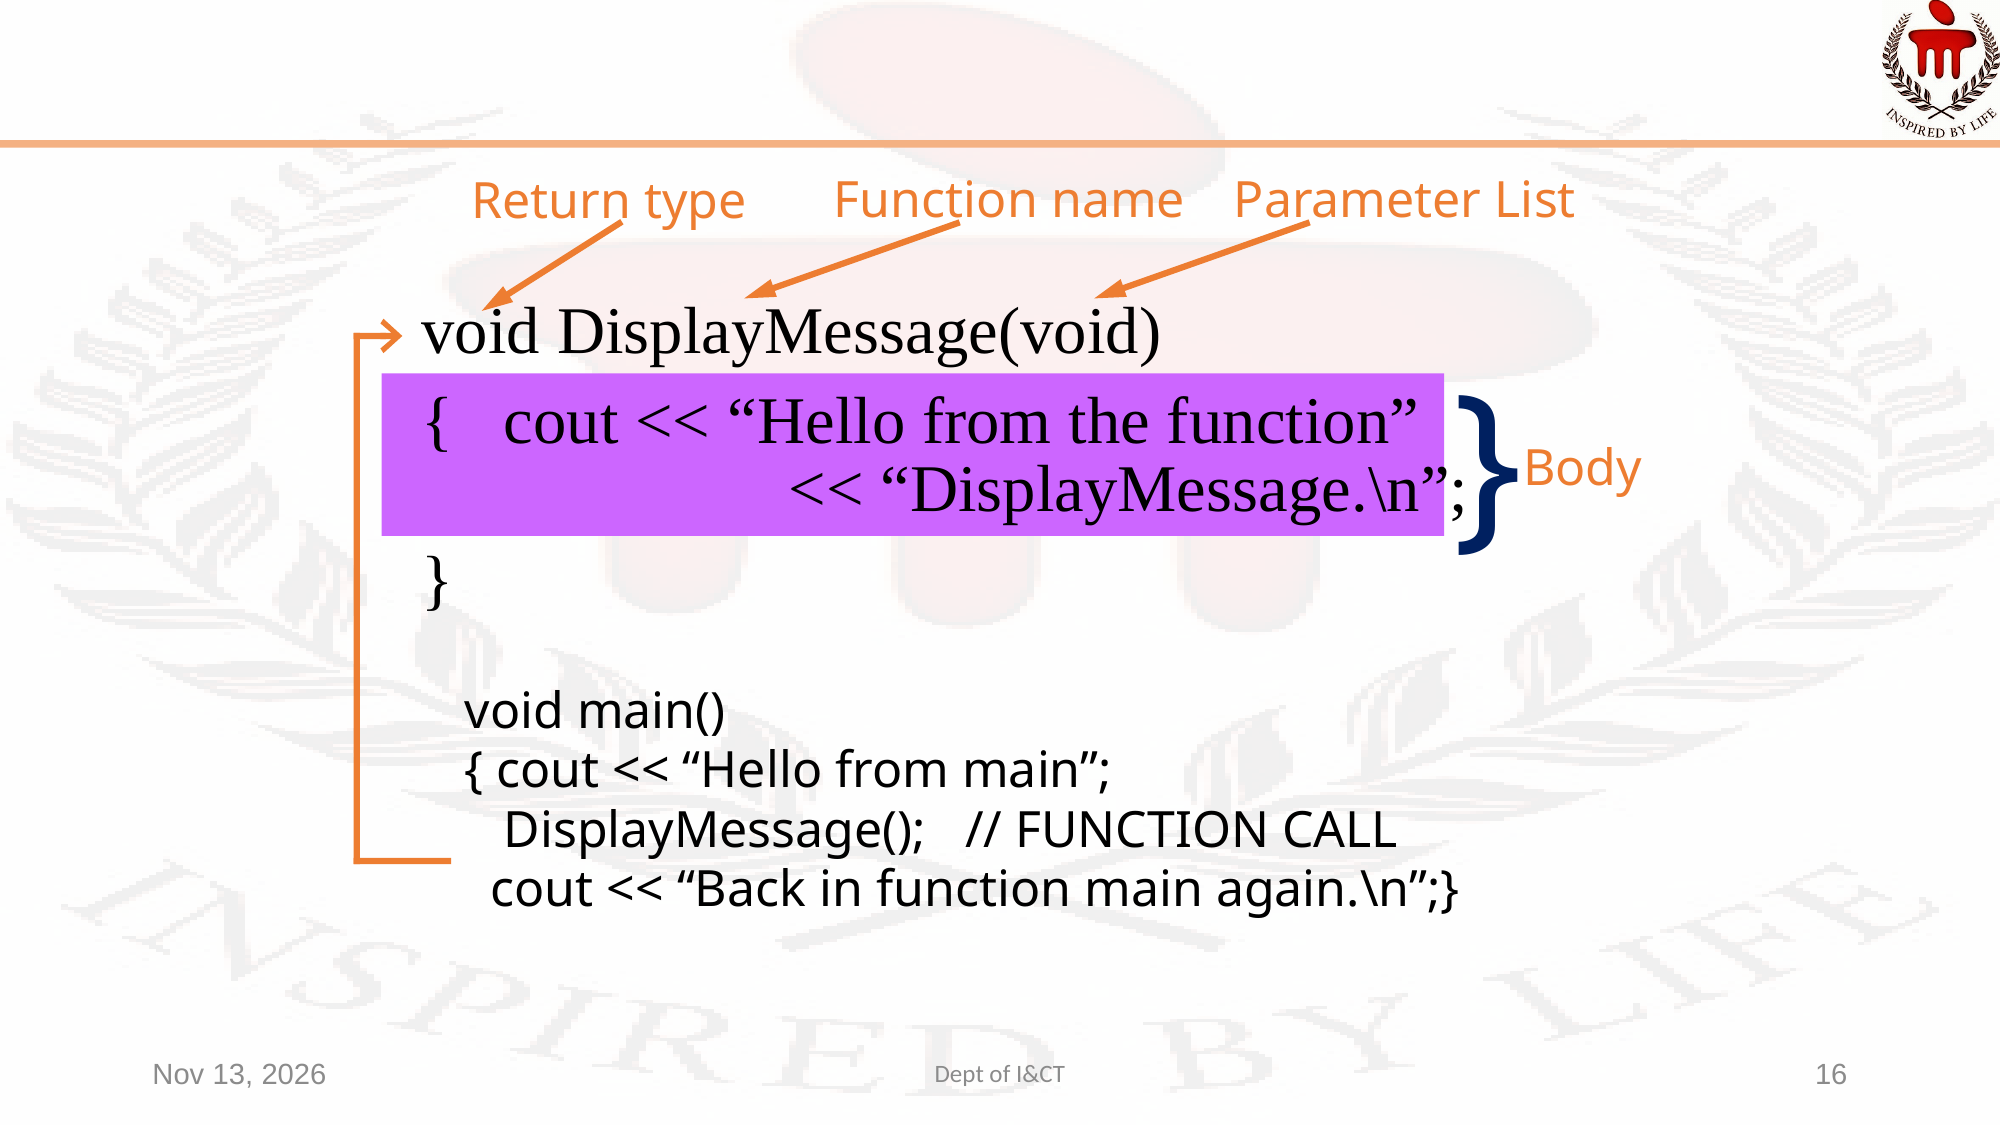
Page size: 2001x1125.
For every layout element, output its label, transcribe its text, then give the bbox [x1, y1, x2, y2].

text_box [744, 235, 925, 299]
text_box void DisplayMessage(void) { cout << “Hello from the function” << “DisplayMessage.\n”; } [406, 298, 1639, 624]
slide_number 5-Oct-21 [137, 1042, 588, 1103]
text_box Parameter List [1219, 160, 1632, 235]
text_box [481, 223, 620, 311]
footer Dept of I&CT [662, 1042, 1338, 1103]
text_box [356, 335, 448, 861]
text_box Function name [819, 160, 1207, 235]
text_box } [1419, 335, 1557, 571]
text_box [1094, 223, 1307, 299]
text_box Body [1557, 427, 1670, 503]
text_box void main() { cout << “Hello from main”; DisplayMessage(); // FUNCTION CALL cout << “Back in function main again.\n”;} [450, 687, 1750, 923]
text_box Return type [456, 160, 845, 236]
slide_number 16 [1412, 1042, 1863, 1103]
picture [1882, 0, 2000, 140]
